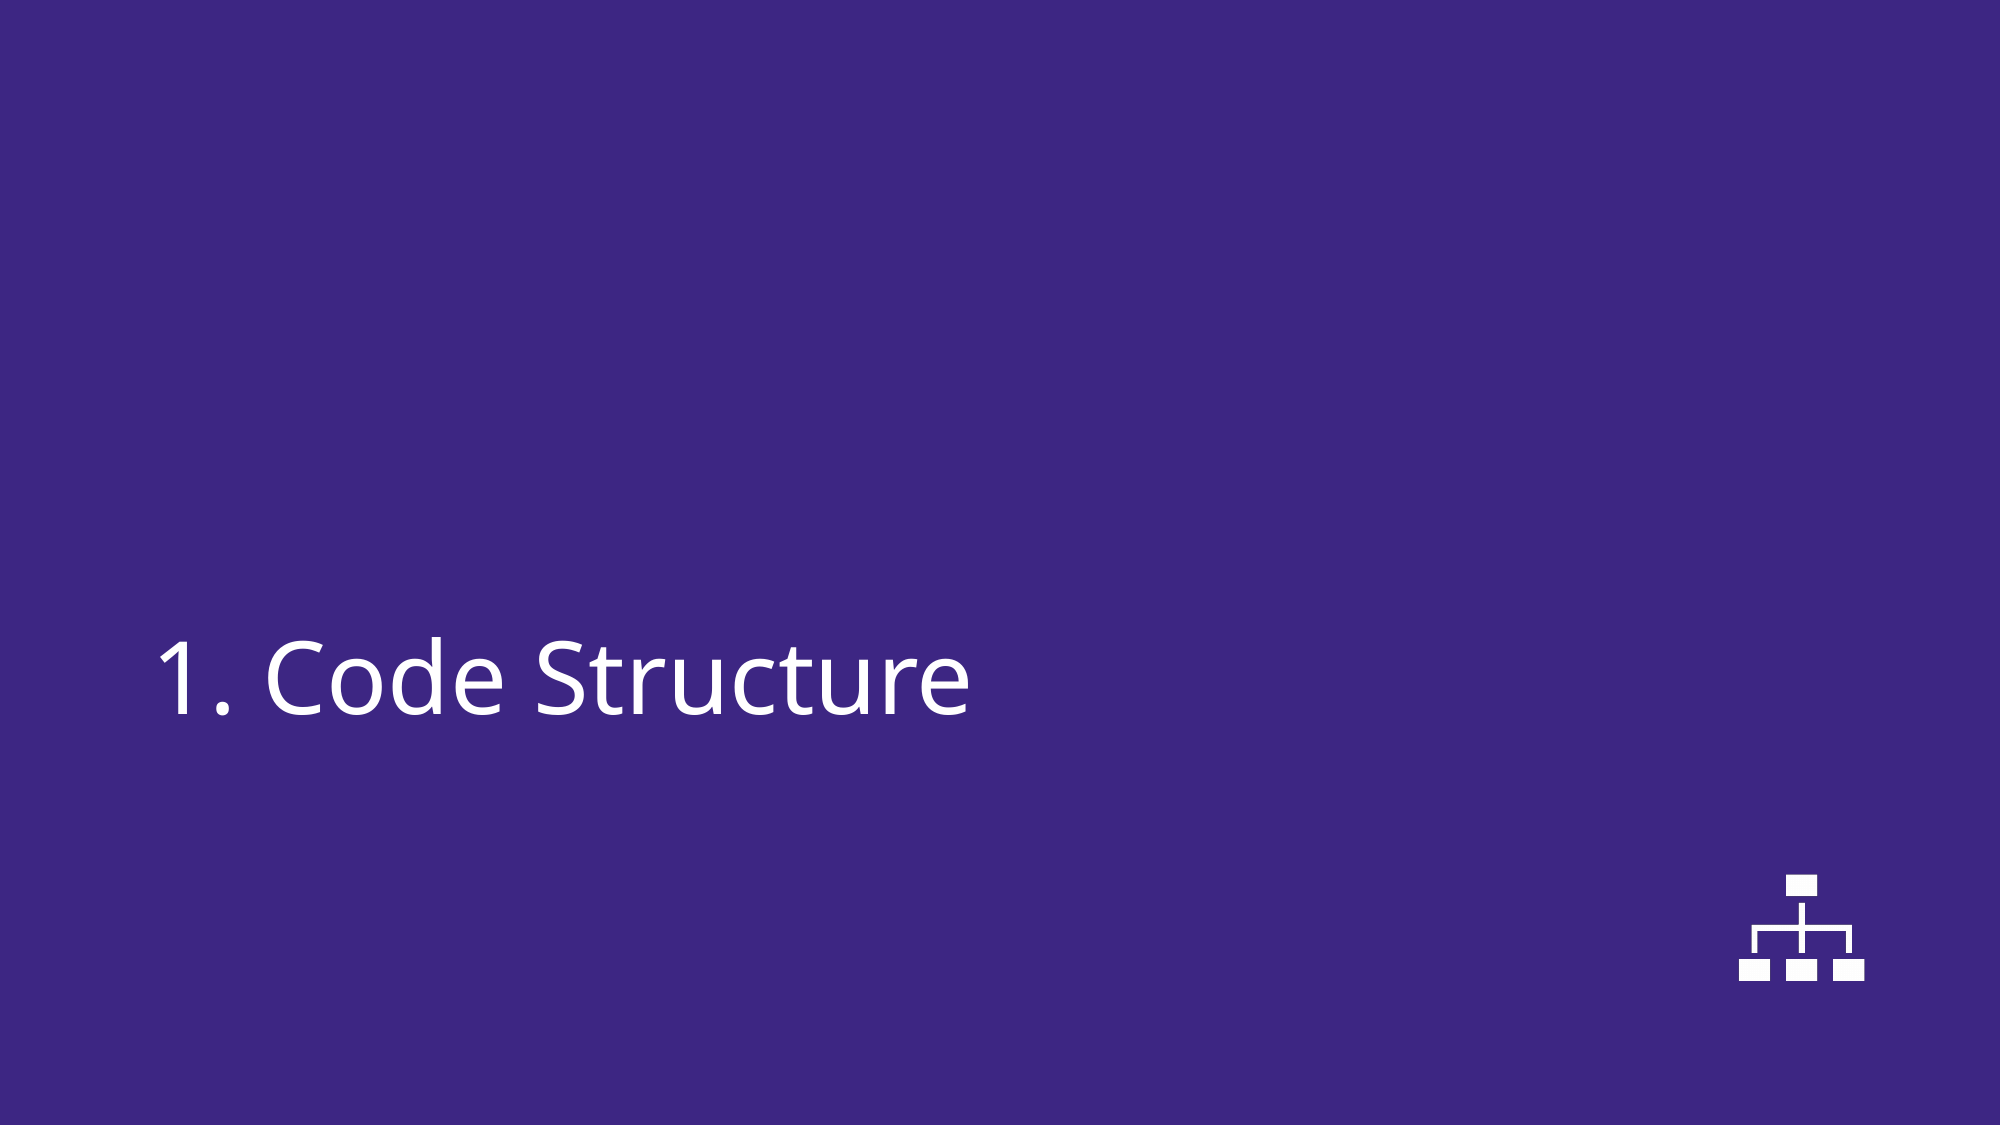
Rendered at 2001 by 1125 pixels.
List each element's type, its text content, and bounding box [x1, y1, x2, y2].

text_box 1. Code Structure [136, 280, 1862, 749]
picture [1726, 852, 1877, 1003]
